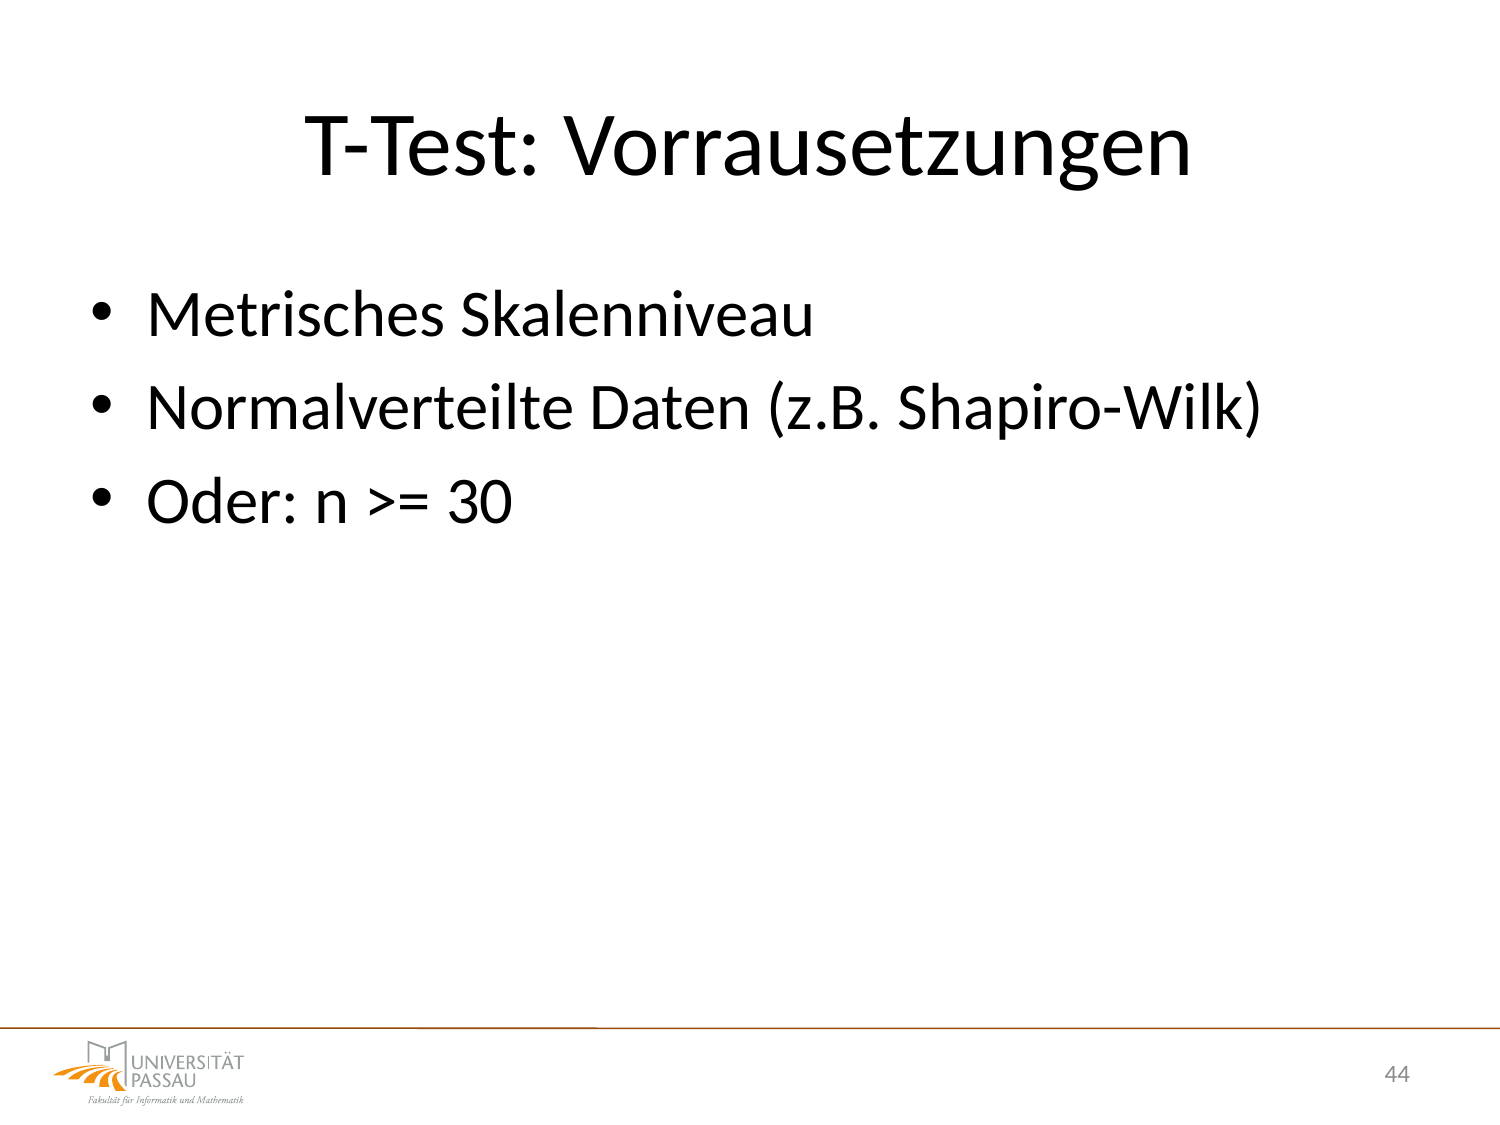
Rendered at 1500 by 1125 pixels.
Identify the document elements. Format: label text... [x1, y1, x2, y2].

slide_number 44 [1289, 1042, 1425, 1103]
title T-Test: Vorrausetzungen [75, 45, 1425, 233]
list Metrisches Skalenniveau Normalverteilte Daten (z.B. Shapiro-Wilk) Oder: n >= 30 [75, 262, 1425, 1005]
